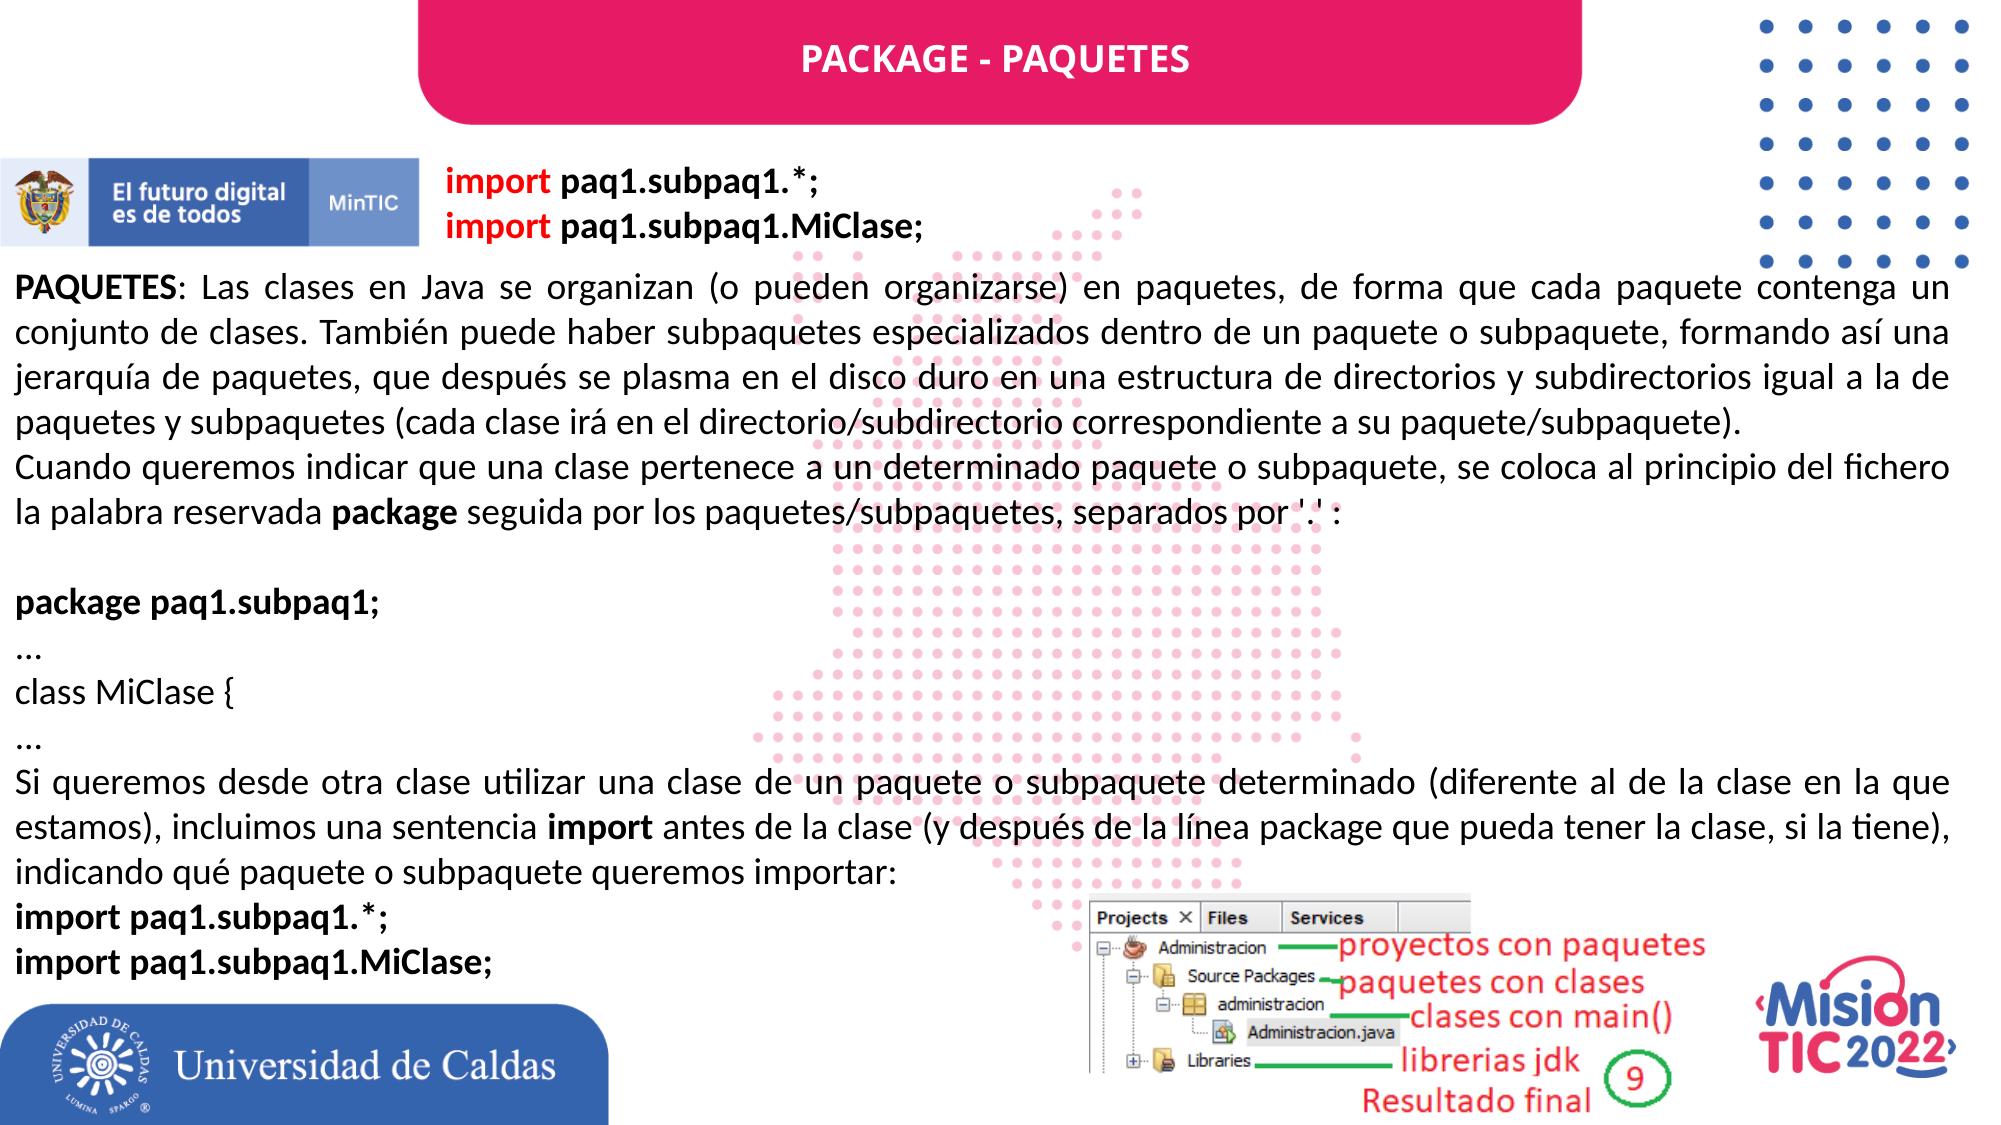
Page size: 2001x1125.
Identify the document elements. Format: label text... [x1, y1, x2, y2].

text_box PACKAGE - PAQUETES [785, 27, 1206, 88]
text_box PAQUETES: Las clases en Java se organizan (o pueden organizarse) en paquetes, de forma que cada paquete contenga un conjunto de clases. También puede haber subpaquetes especializados dentro de un paquete o subpaquete, formando así una jerarquía de paquetes, que después se plasma en el disco duro en una estructura de directorios y subdirectorios igual a la de paquetes y subpaquetes (cada clase irá en el directorio/subdirectorio correspondiente a su paquete/subpaquete). Cuando queremos indicar que una clase pertenece a un determinado paquete o subpaquete, se coloca al principio del fichero la palabra reservada package seguida por los paquetes/subpaquetes, separados por '.' : package paq1.subpaq1; ... class MiClase { ... Si queremos desde otra clase utilizar una clase de un paquete o subpaquete determinado (diferente al de la clase en la que estamos), incluimos una sentencia import antes de la clase (y después de la línea package que pueda tener la clase, si la tiene), indicando qué paquete o subpaquete queremos importar: import paq1.subpaq1.*; import paq1.subpaq1.MiClase; [0, 254, 1968, 1035]
picture [0, 0, 2000, 1125]
text_box import paq1.subpaq1.*; import paq1.subpaq1.MiClase; [430, 148, 948, 254]
